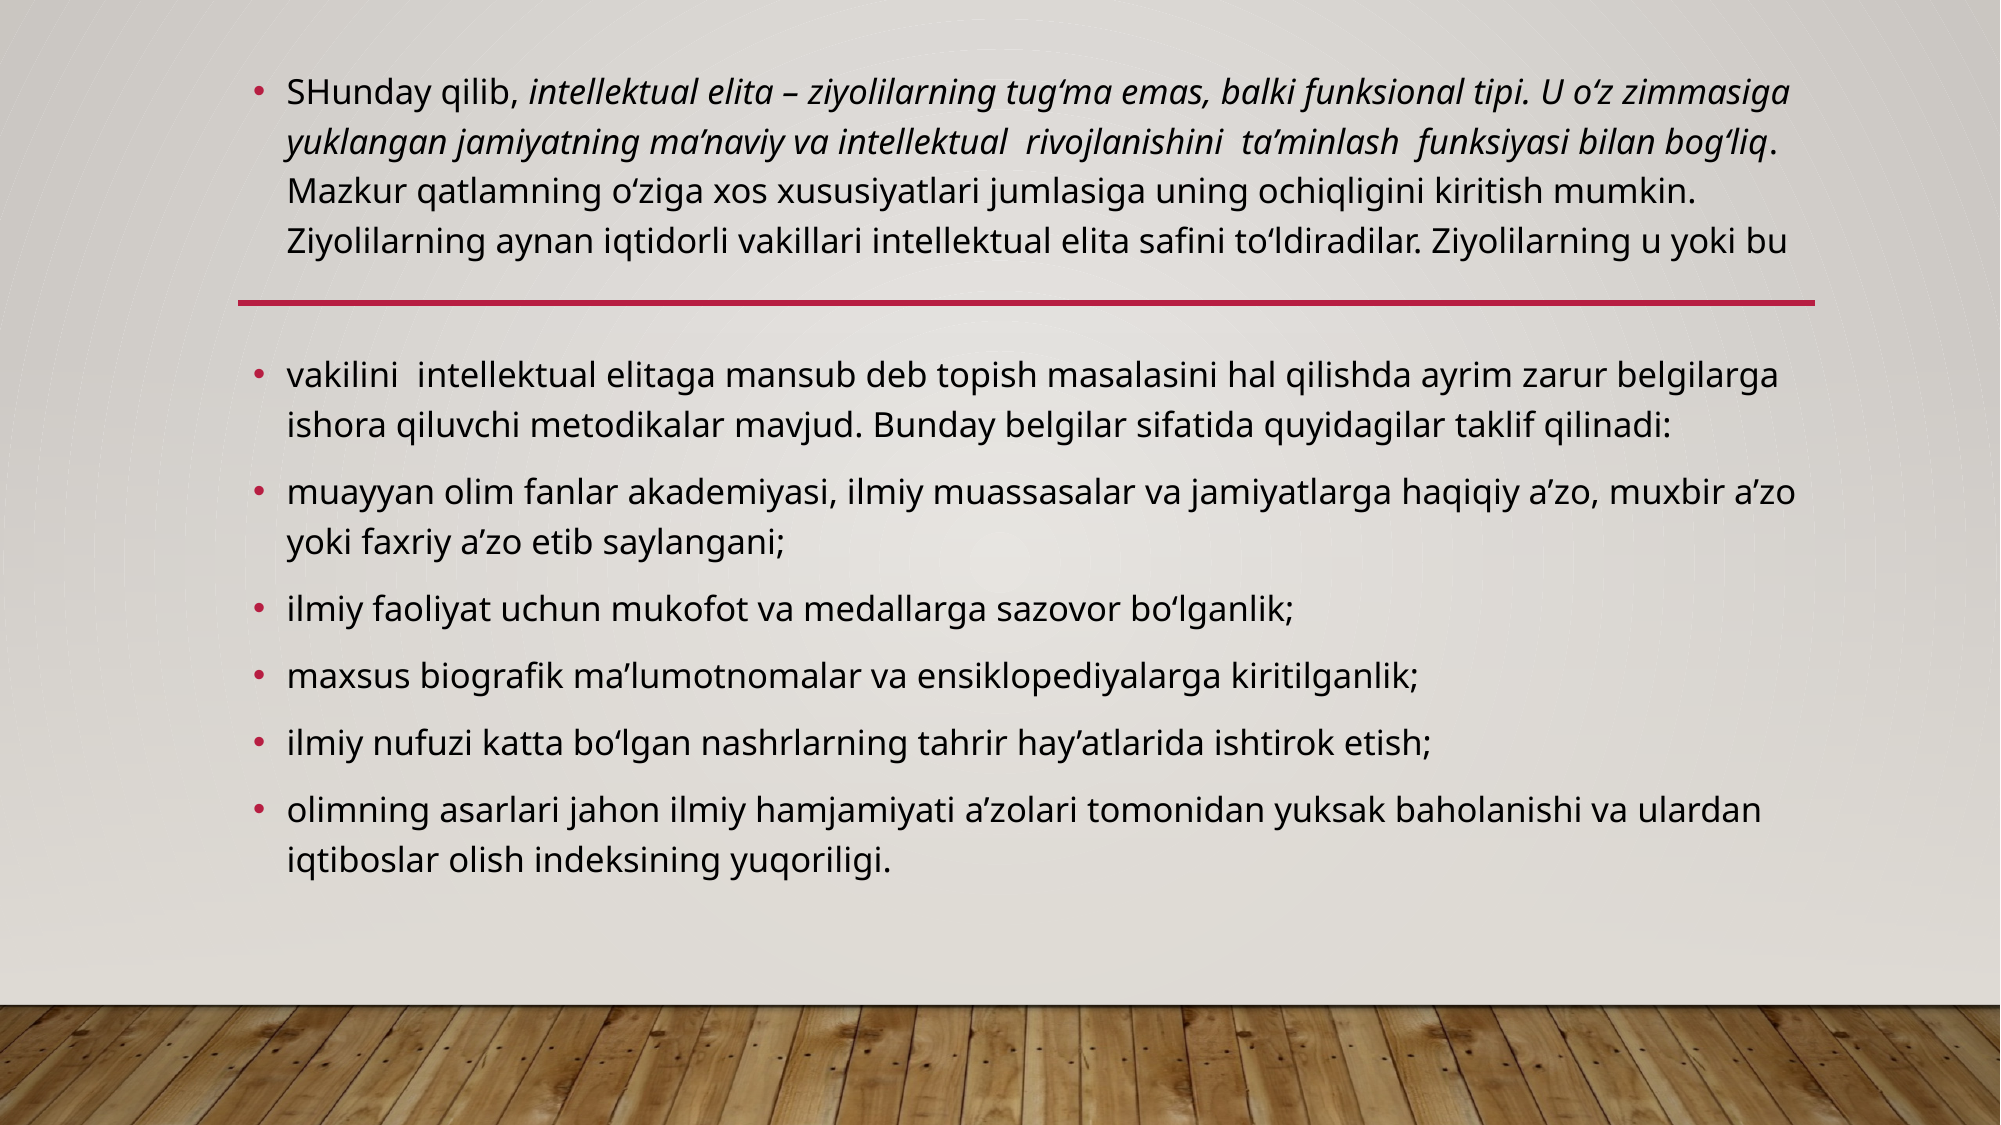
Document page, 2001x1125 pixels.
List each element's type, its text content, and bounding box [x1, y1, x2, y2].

list SHunday qilib, intellektual elita – ziyolilarning tug‘ma emas, balki funksional tipi. U o‘z zimmasiga yuklangan jamiyatning ma’naviy va intellektual rivojlanishini ta’minlash funksiyasi bilan bog‘liq. Mazkur qatlamning o‘ziga xos xususiyatlari jumlasiga uning ochiqligini kiritish mumkin. Ziyolilarning aynan iqtidorli vakillari intellektual elita safini to‘ldiradilar. Ziyolilarning u yoki bu vakilini intellektual elitaga mansub deb topish masalasini hal qilishda ayrim zarur belgilarga ishora qiluvchi metodikalar mavjud. Bunday belgilar sifatida quyidagilar taklif qilinadi: muayyan olim fanlar akademiyasi, ilmiy muassasalar va jamiyatlarga haqiqiy a’zo, muxbir a’zo yoki faxriy a’zo etib saylangani; ilmiy faoliyat uchun mukofot va medallarga sazovor bo‘lganlik; maxsus biografik ma’lumotnomalar va ensiklopediyalarga kiritilganlik; ilmiy nufuzi katta bo‘lgan nashrlarning tahrir hay’atlarida ishtirok etish; olimning asarlari jahon ilmiy hamjamiyati a’zolari tomonidan yuksak baholanishi va ulardan iqtiboslar olish indeksining yuqoriligi. [238, 53, 1814, 897]
picture [0, 1005, 2000, 1125]
